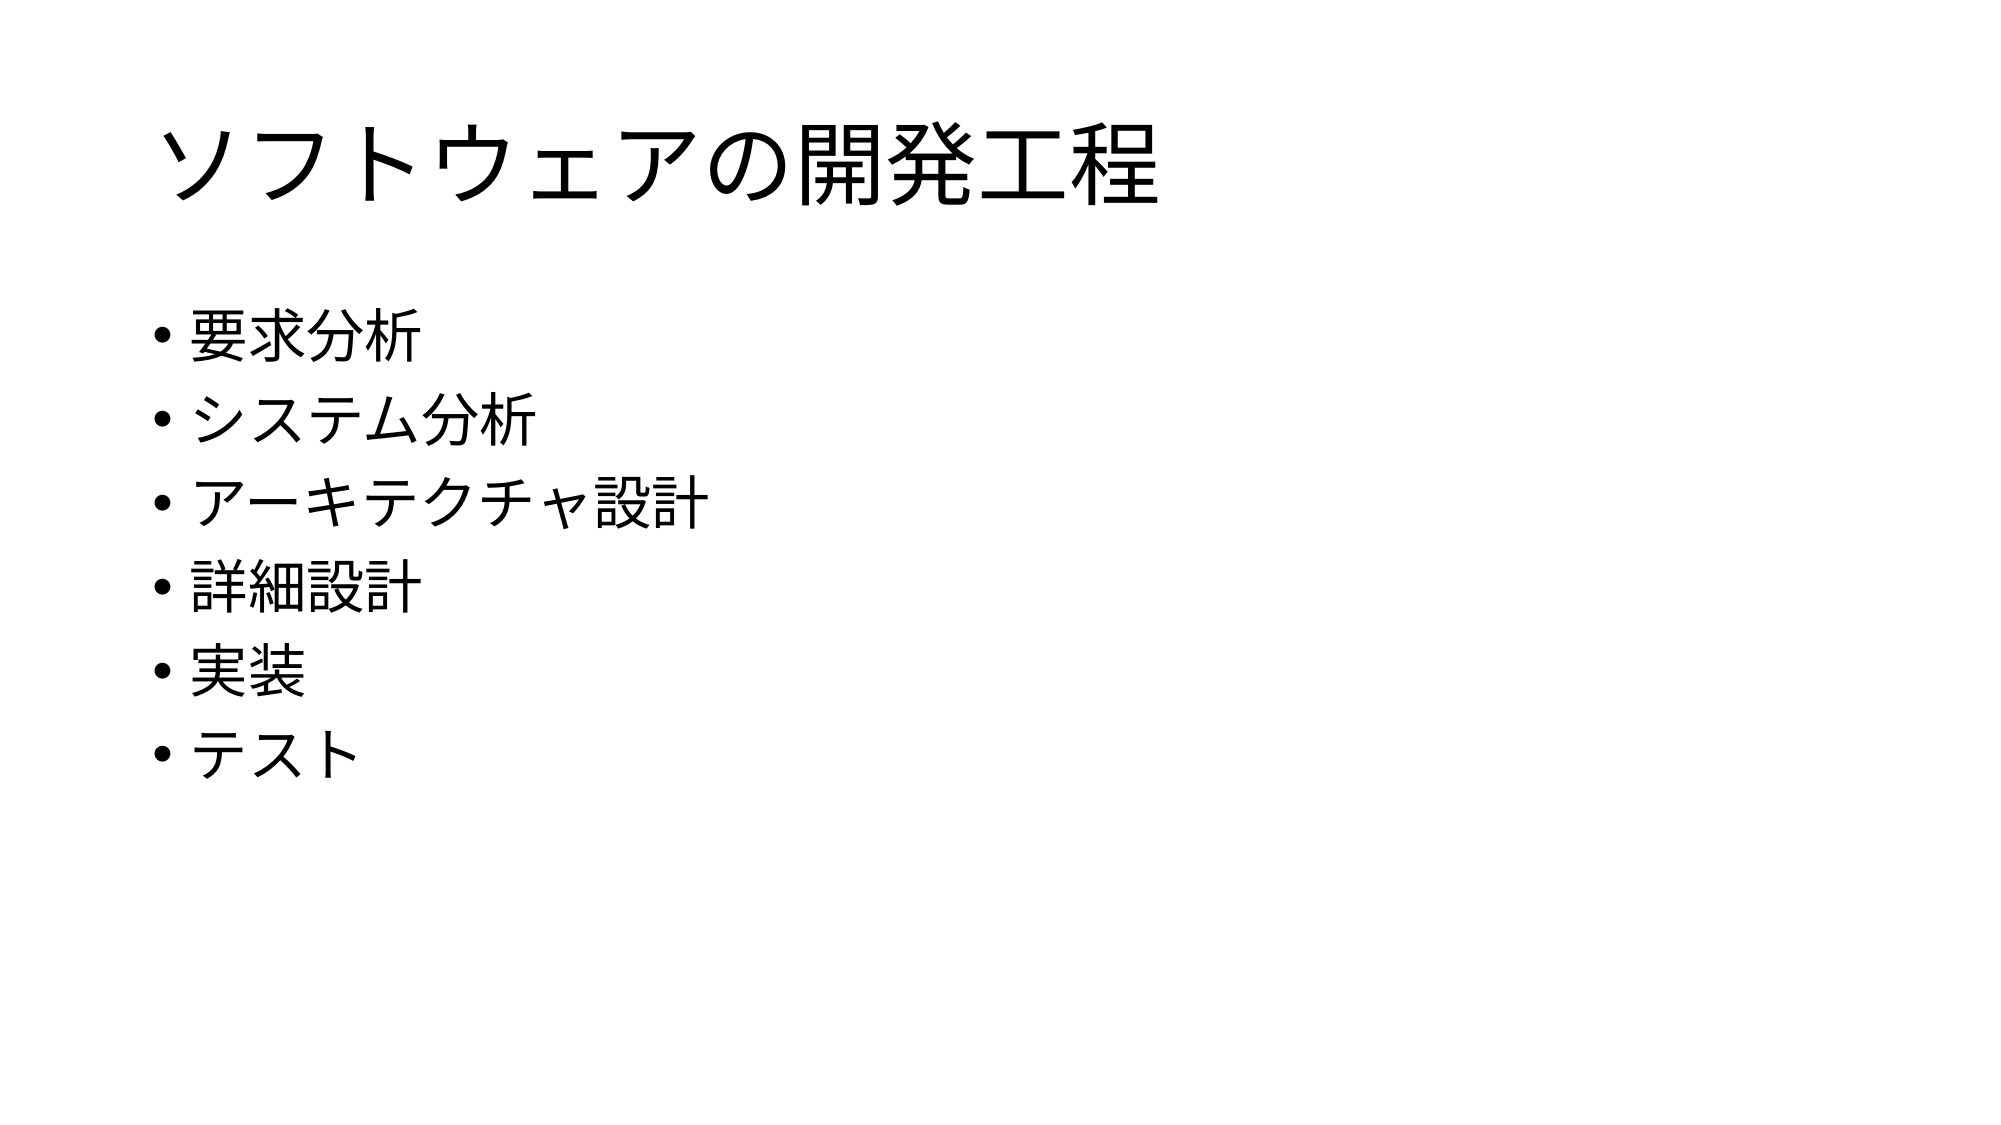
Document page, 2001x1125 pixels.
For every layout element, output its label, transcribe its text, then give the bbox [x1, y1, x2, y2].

list 要求分析 システム分析 アーキテクチャ設計 詳細設計 実装 テスト [137, 299, 1863, 1014]
title ソフトウェアの開発工程 [137, 59, 1863, 278]
